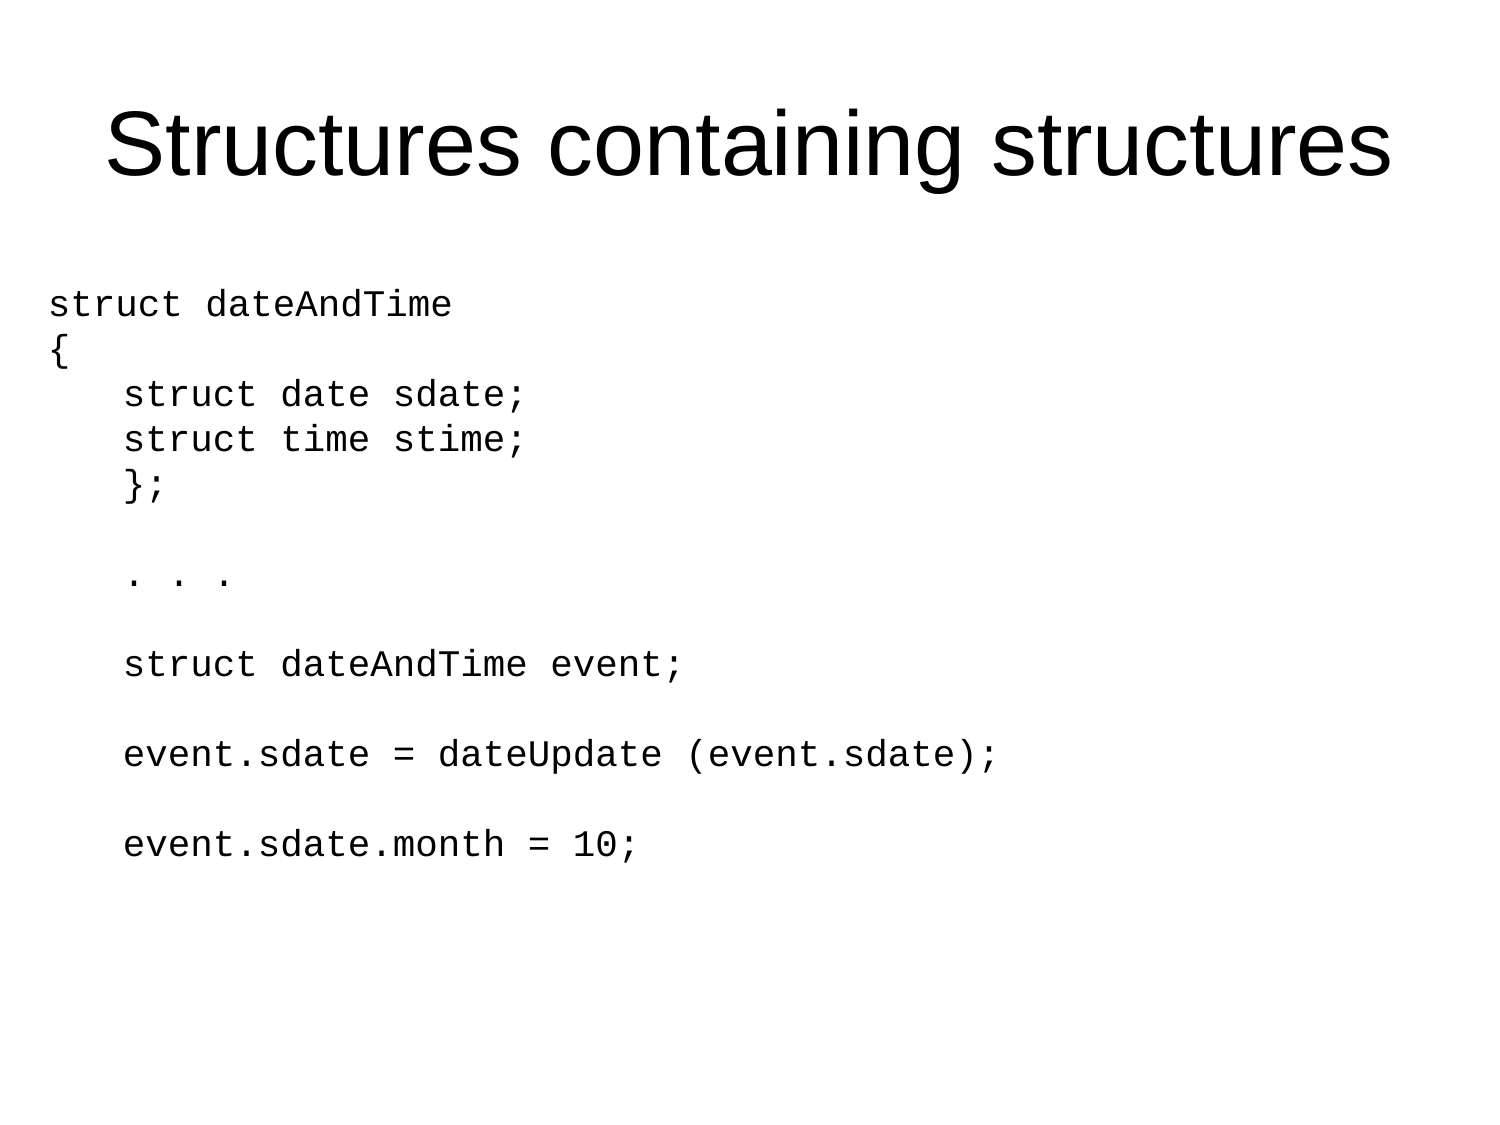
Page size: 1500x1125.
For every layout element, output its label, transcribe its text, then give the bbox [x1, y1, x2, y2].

title Structures containing structures [75, 45, 1425, 233]
text_box struct dateAndTime { struct date sdate; struct time stime; }; . . . struct dateAndTime event; event.sdate = dateUpdate (event.sdate); event.sdate.month = 10; [33, 271, 1016, 872]
